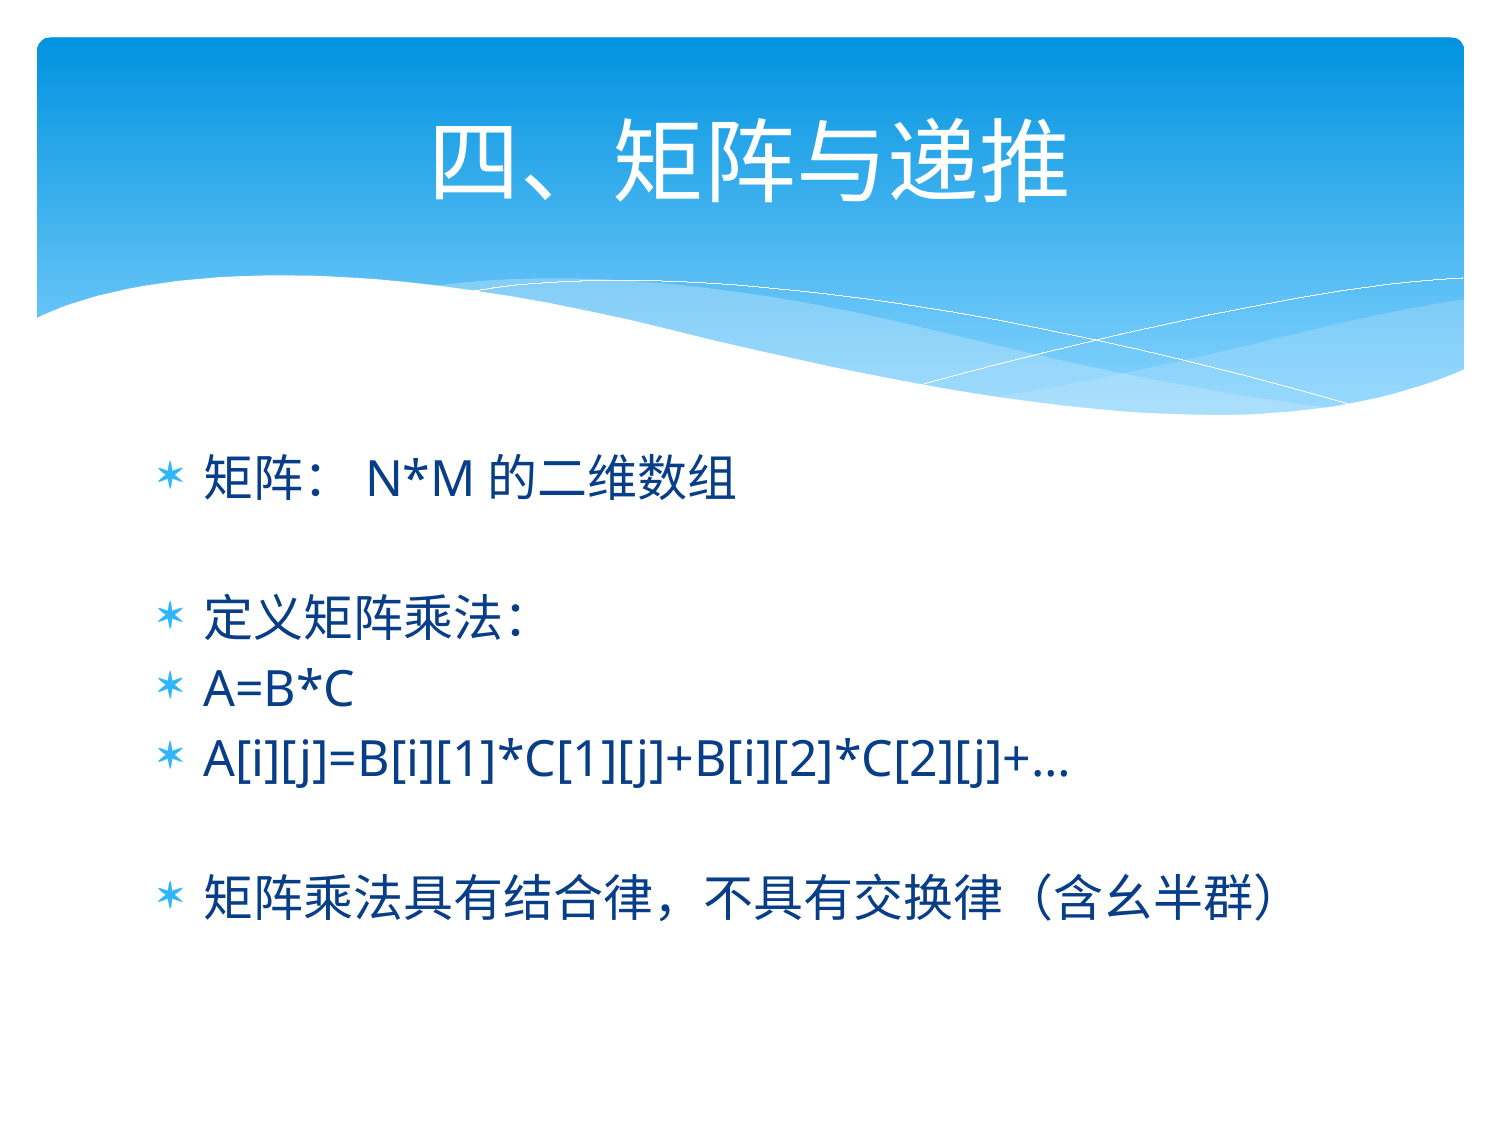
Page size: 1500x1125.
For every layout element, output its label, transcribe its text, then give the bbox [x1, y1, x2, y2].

title 四、矩阵与递推 [75, 55, 1425, 261]
list 矩阵：N*M的二维数组 定义矩阵乘法： A=B*C A[i][j]=B[i][1]*C[1][j]+B[i][2]*C[2][j]+… 矩阵乘法具有结合律，不具有交换律（含幺半群） [143, 438, 1359, 1005]
